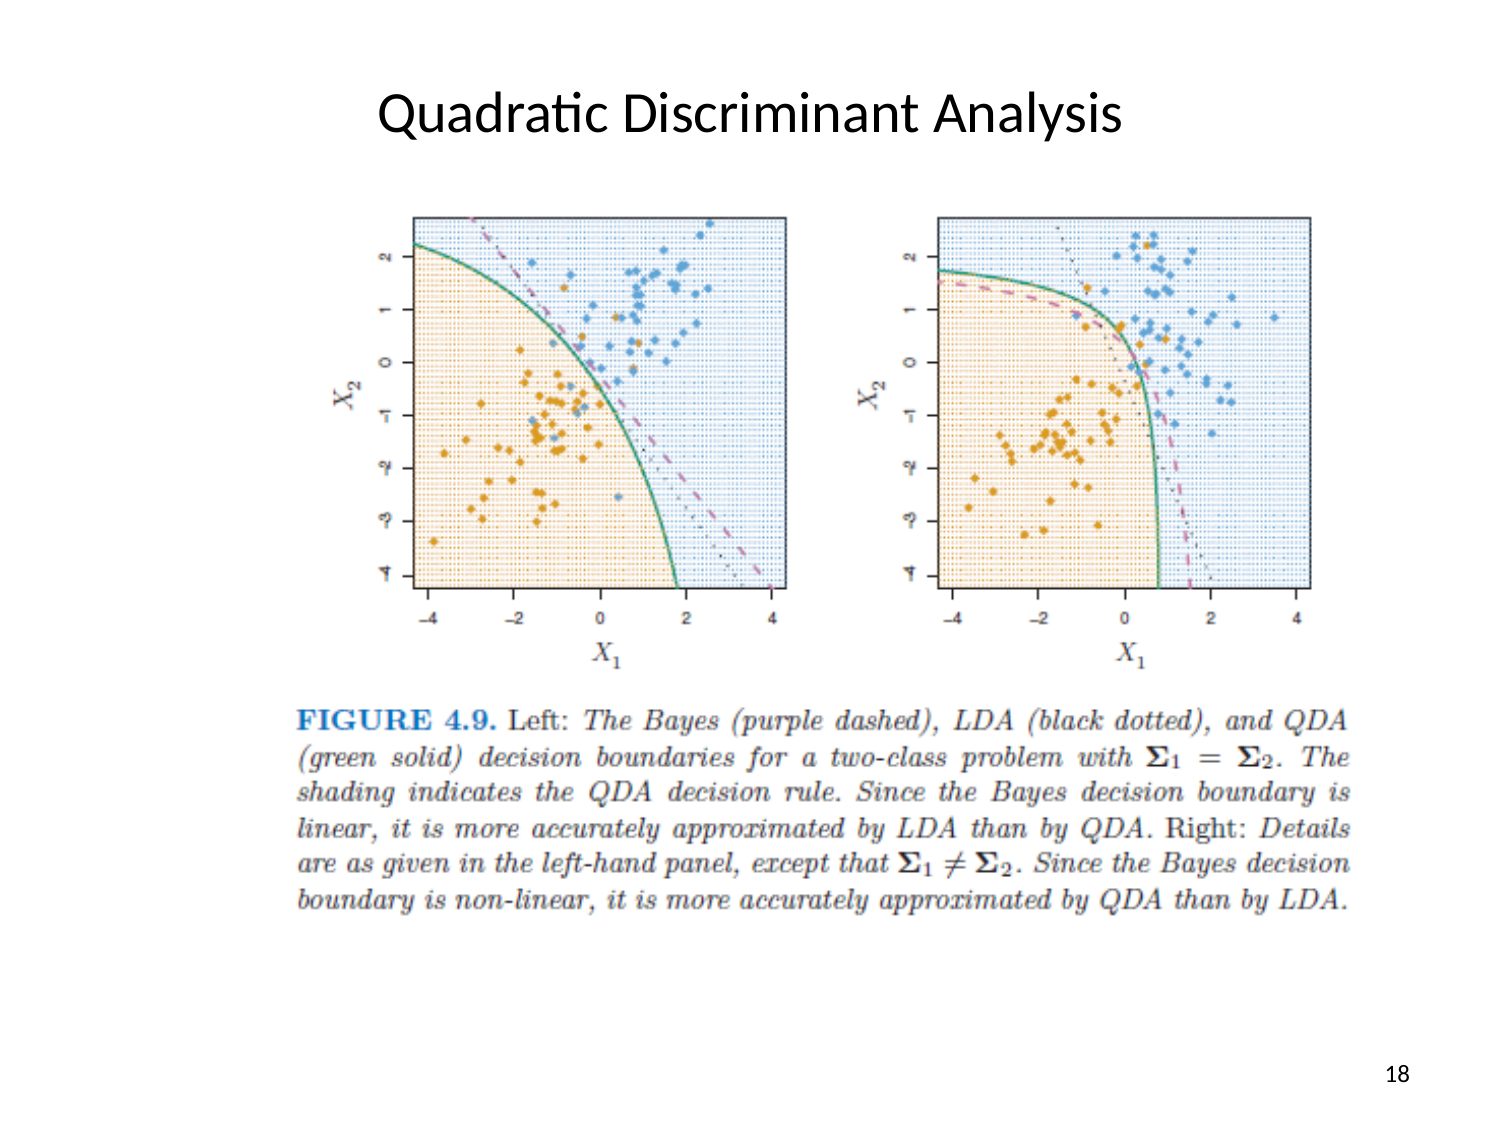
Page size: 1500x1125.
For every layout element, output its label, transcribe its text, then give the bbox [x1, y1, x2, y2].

picture [274, 187, 1442, 938]
slide_number 18 [1074, 1042, 1425, 1103]
title Quadratic Discriminant Analysis [75, 62, 1425, 155]
